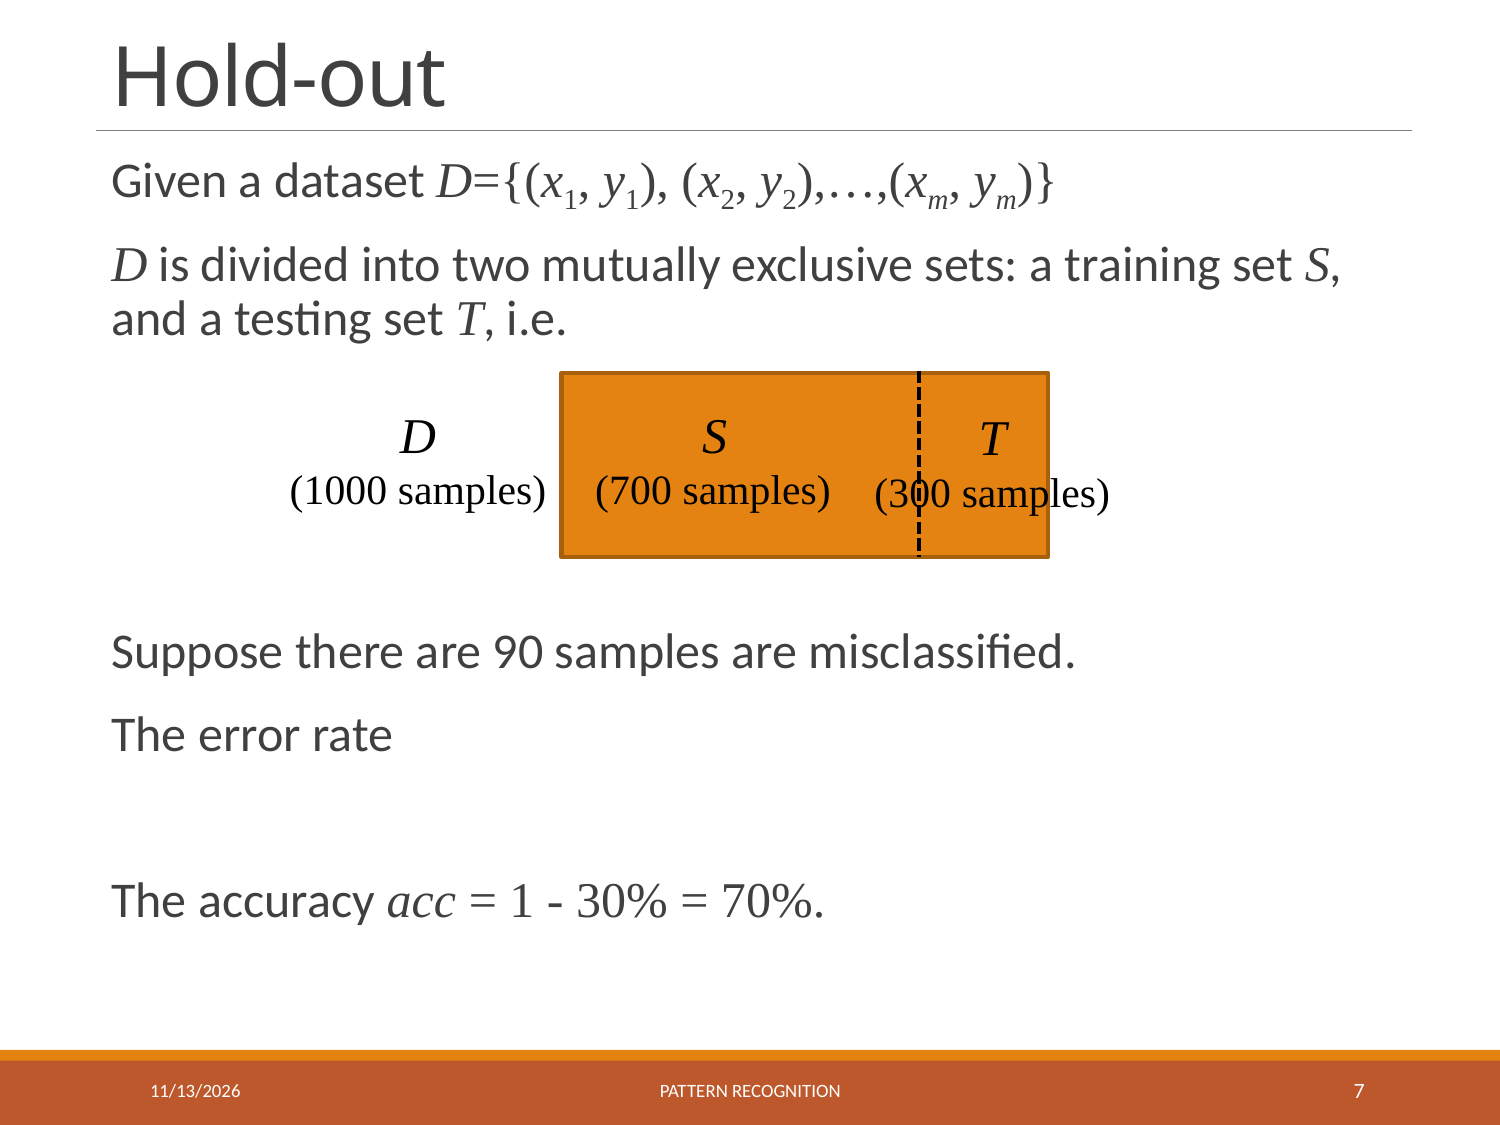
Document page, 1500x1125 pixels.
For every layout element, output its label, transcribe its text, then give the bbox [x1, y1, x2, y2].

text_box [265, 370, 1130, 558]
footer Pattern recognition [453, 1059, 1047, 1120]
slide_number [135, 1059, 440, 1120]
slide_number 7 [1218, 1059, 1380, 1120]
title Hold-out [96, 19, 1413, 131]
